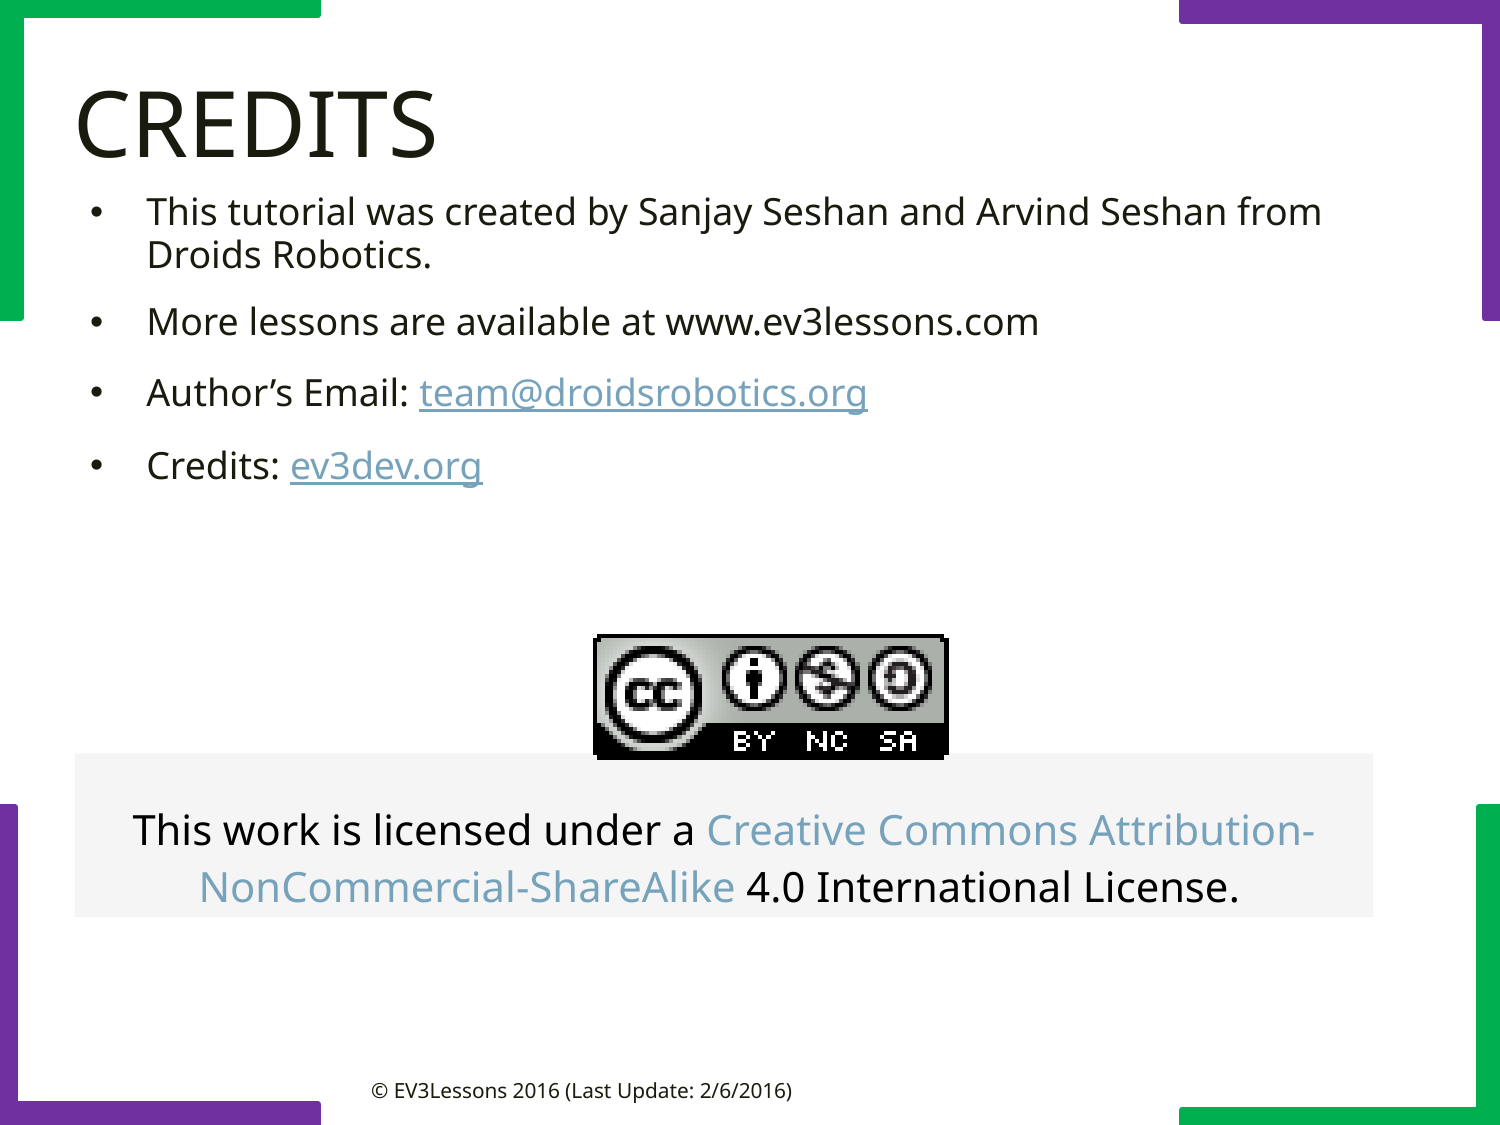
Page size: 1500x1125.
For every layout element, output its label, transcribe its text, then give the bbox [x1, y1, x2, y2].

footer © EV3Lessons 2016 (Last Update: 2/6/2016) [355, 1058, 1129, 1125]
text_box This work is licensed under a Creative Commons Attribution-NonCommercial-ShareAlike 4.0 International License. [74, 753, 1374, 918]
list This tutorial was created by Sanjay Seshan and Arvind Seshan from Droids Robotics. More lessons are available at www.ev3lessons.com Author’s Email: team@droidsrobotics.org Credits: ev3dev.org [75, 184, 1428, 999]
title CREDITS [58, 72, 1412, 297]
picture [593, 634, 949, 760]
